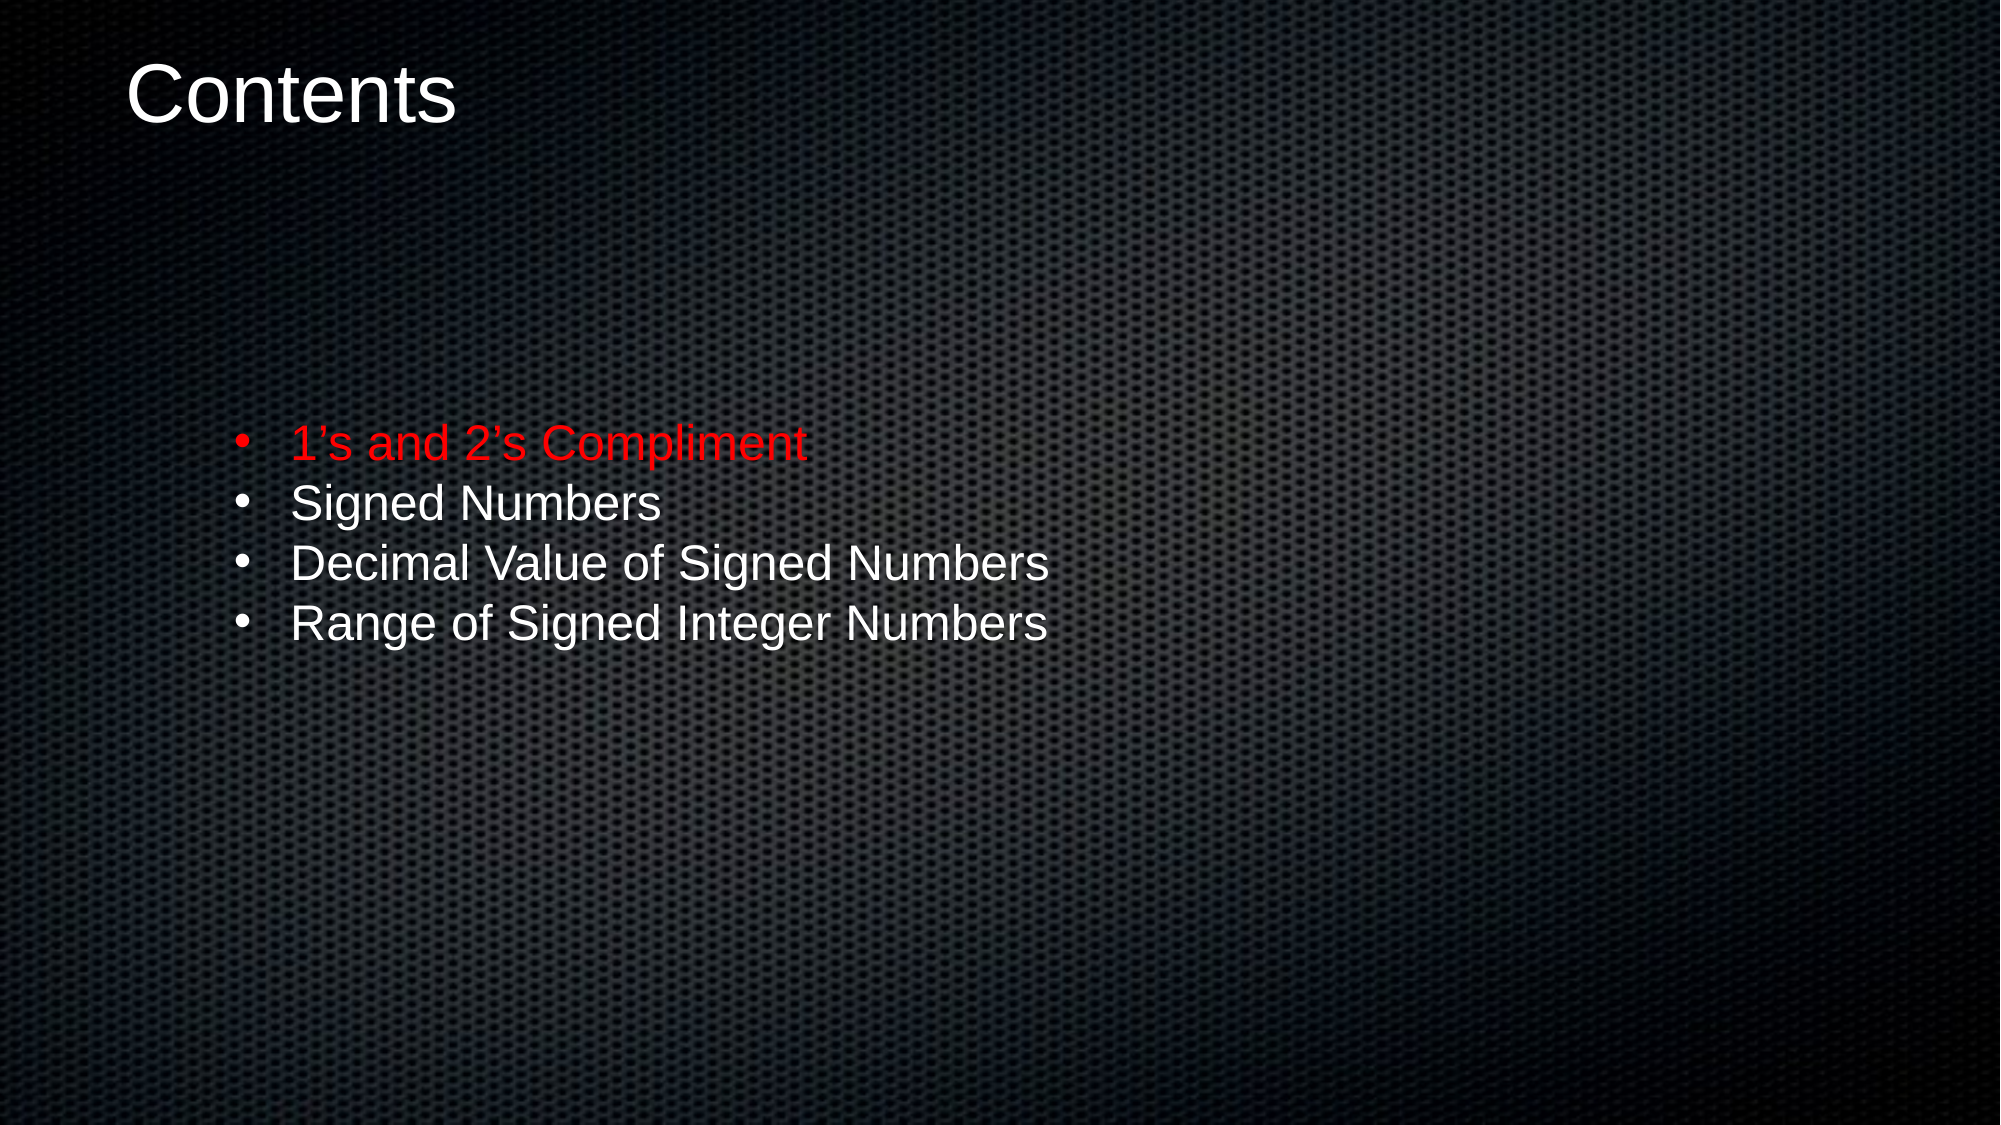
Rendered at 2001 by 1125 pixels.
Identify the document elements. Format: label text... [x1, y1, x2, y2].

title Contents [125, 39, 1875, 141]
list 1’s and 2’s Compliment Signed Numbers Decimal Value of Signed Numbers Range of Signed Integer Numbers [233, 410, 1840, 653]
picture [0, 0, 2000, 1125]
